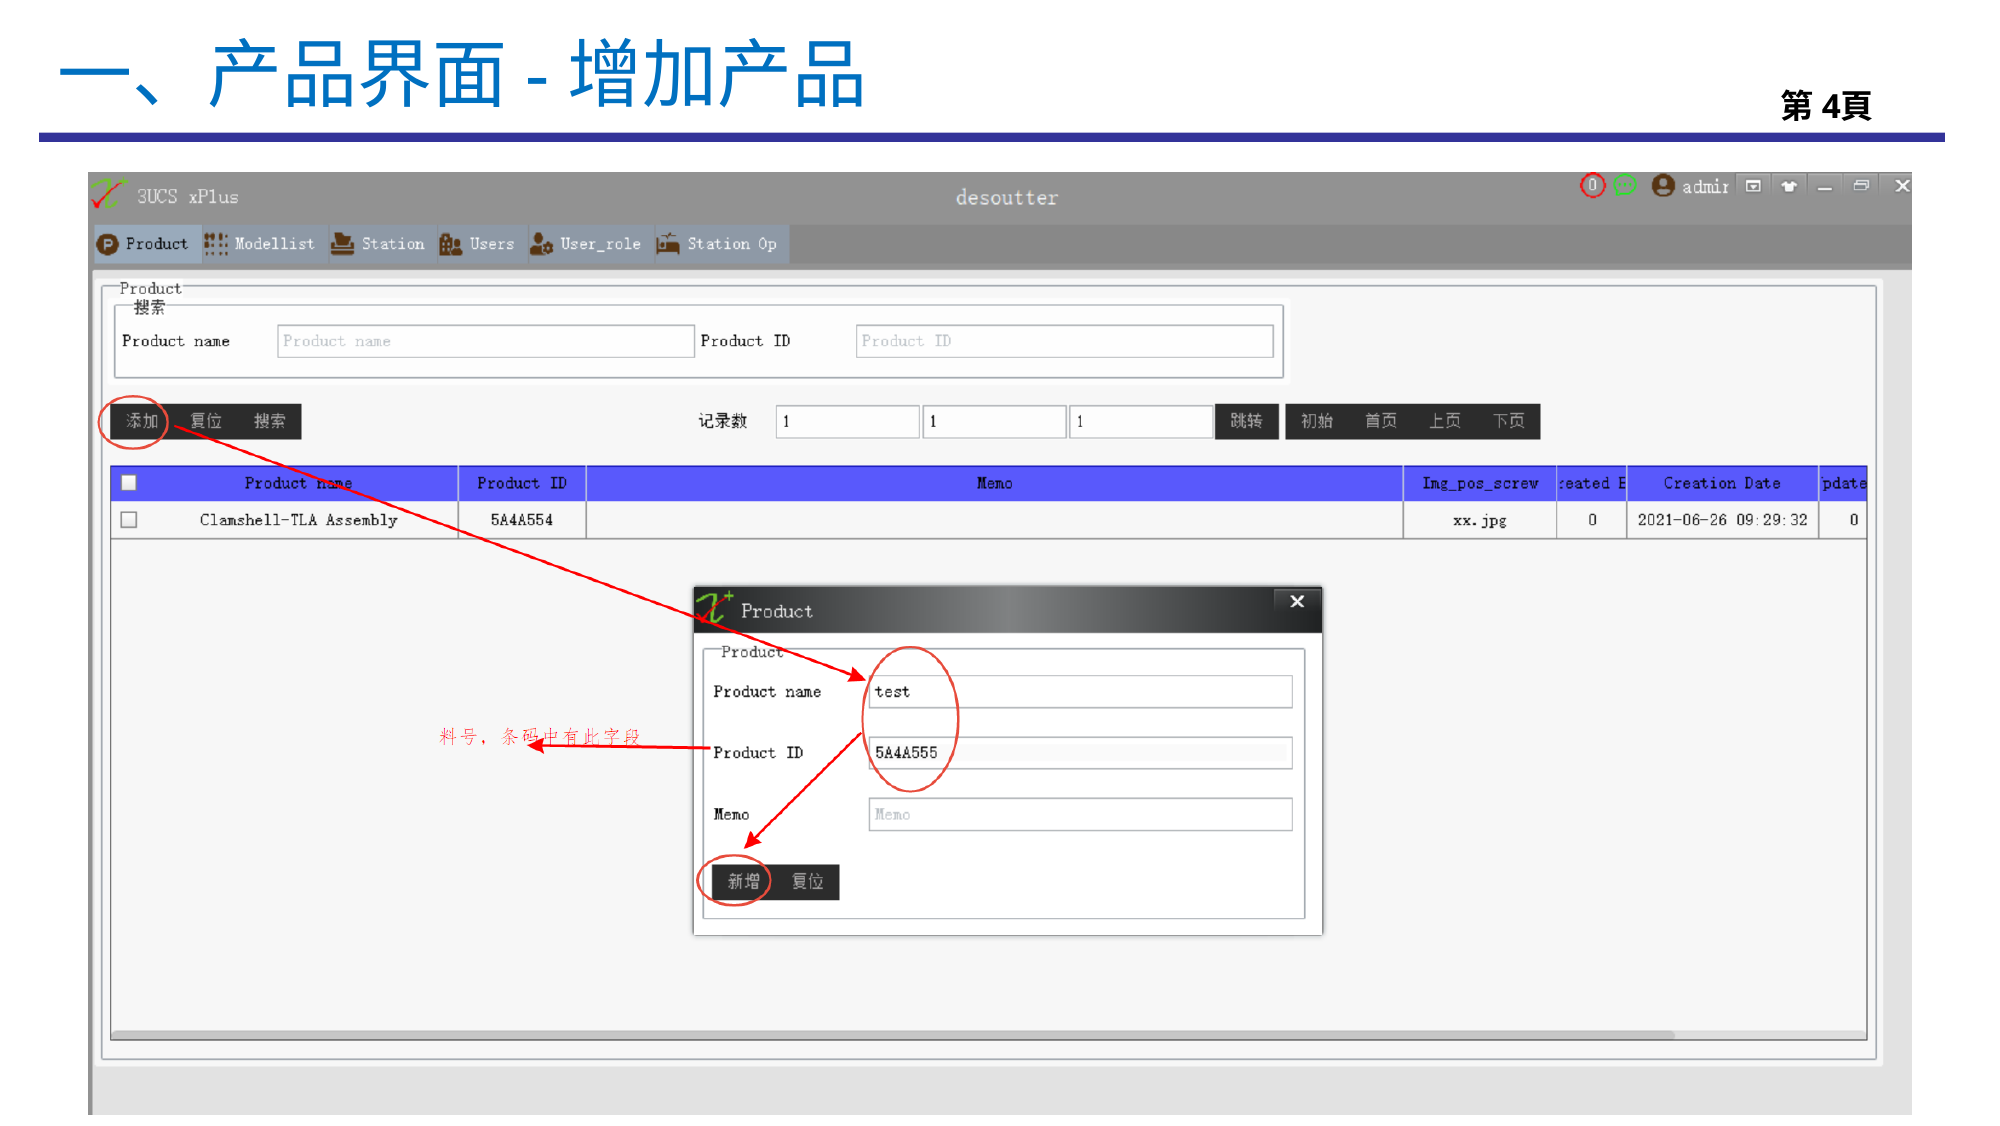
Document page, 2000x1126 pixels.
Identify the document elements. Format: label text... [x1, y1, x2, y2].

picture [88, 172, 1912, 1115]
text_box 第頁 [1712, 77, 1890, 138]
text_box 一、产品界面-增加产品 [42, 19, 941, 124]
